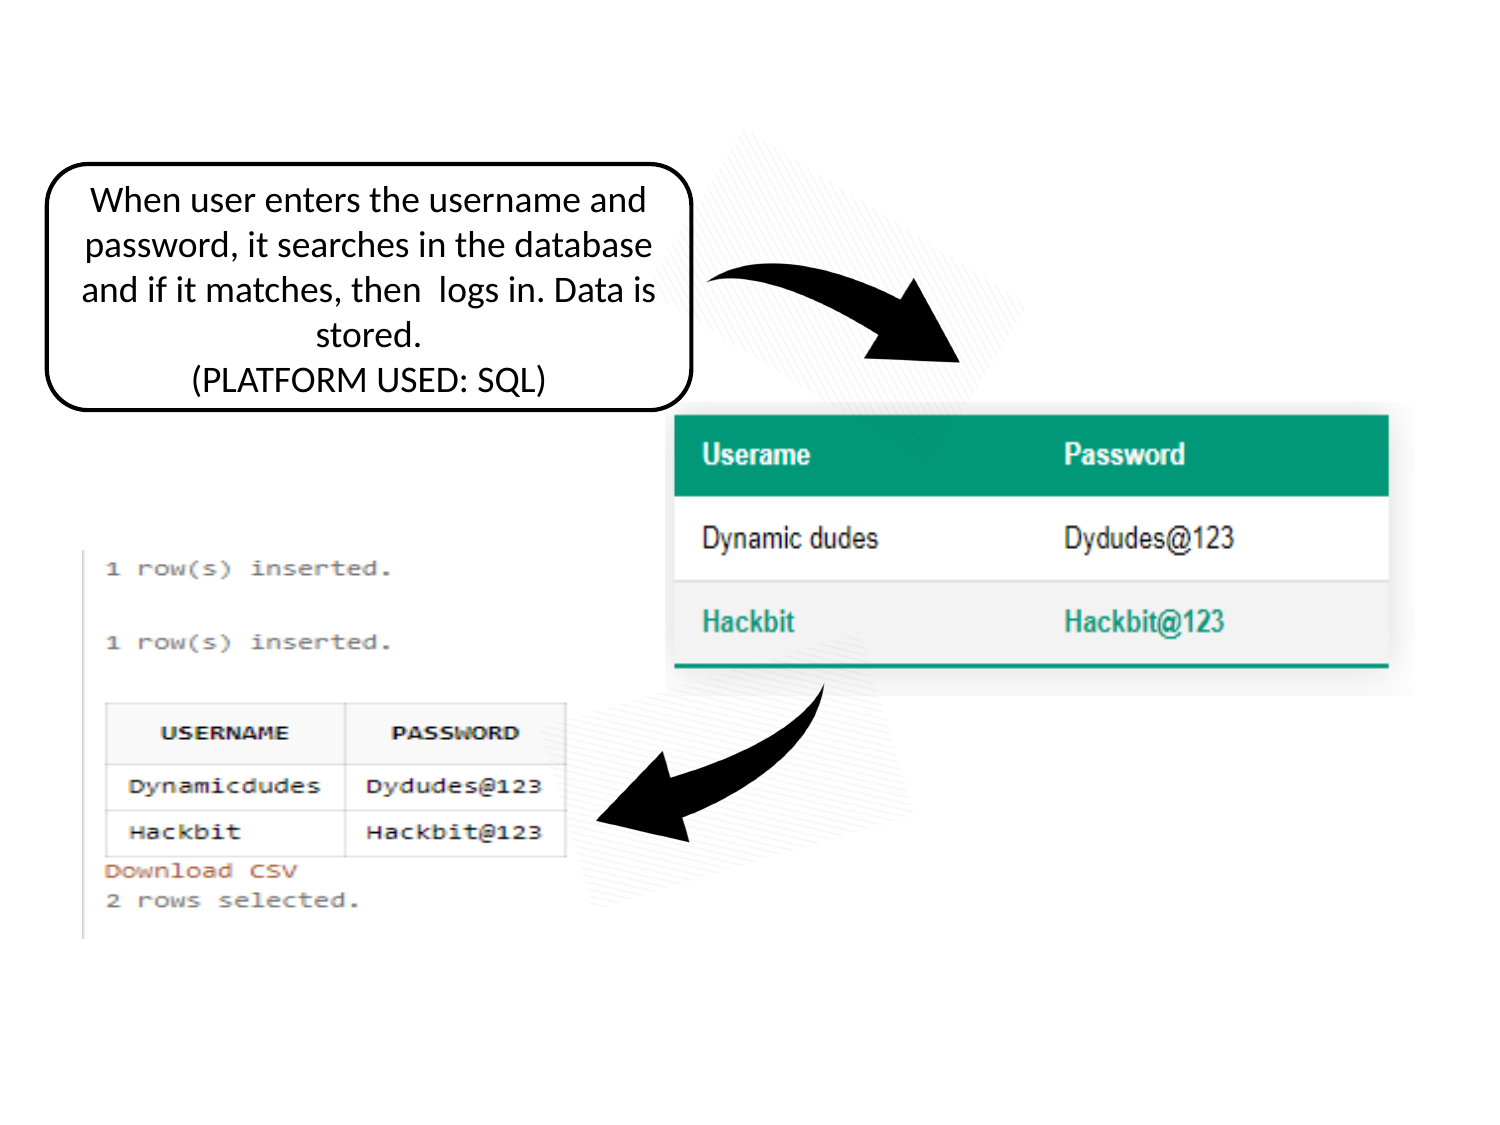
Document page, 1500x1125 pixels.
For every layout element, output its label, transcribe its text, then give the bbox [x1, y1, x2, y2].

picture [81, 128, 1416, 940]
text_box When user enters the username and password, it searches in the database and if it matches, then logs in. Data is stored. (PLATFORM USED: SQL) [44, 161, 694, 413]
